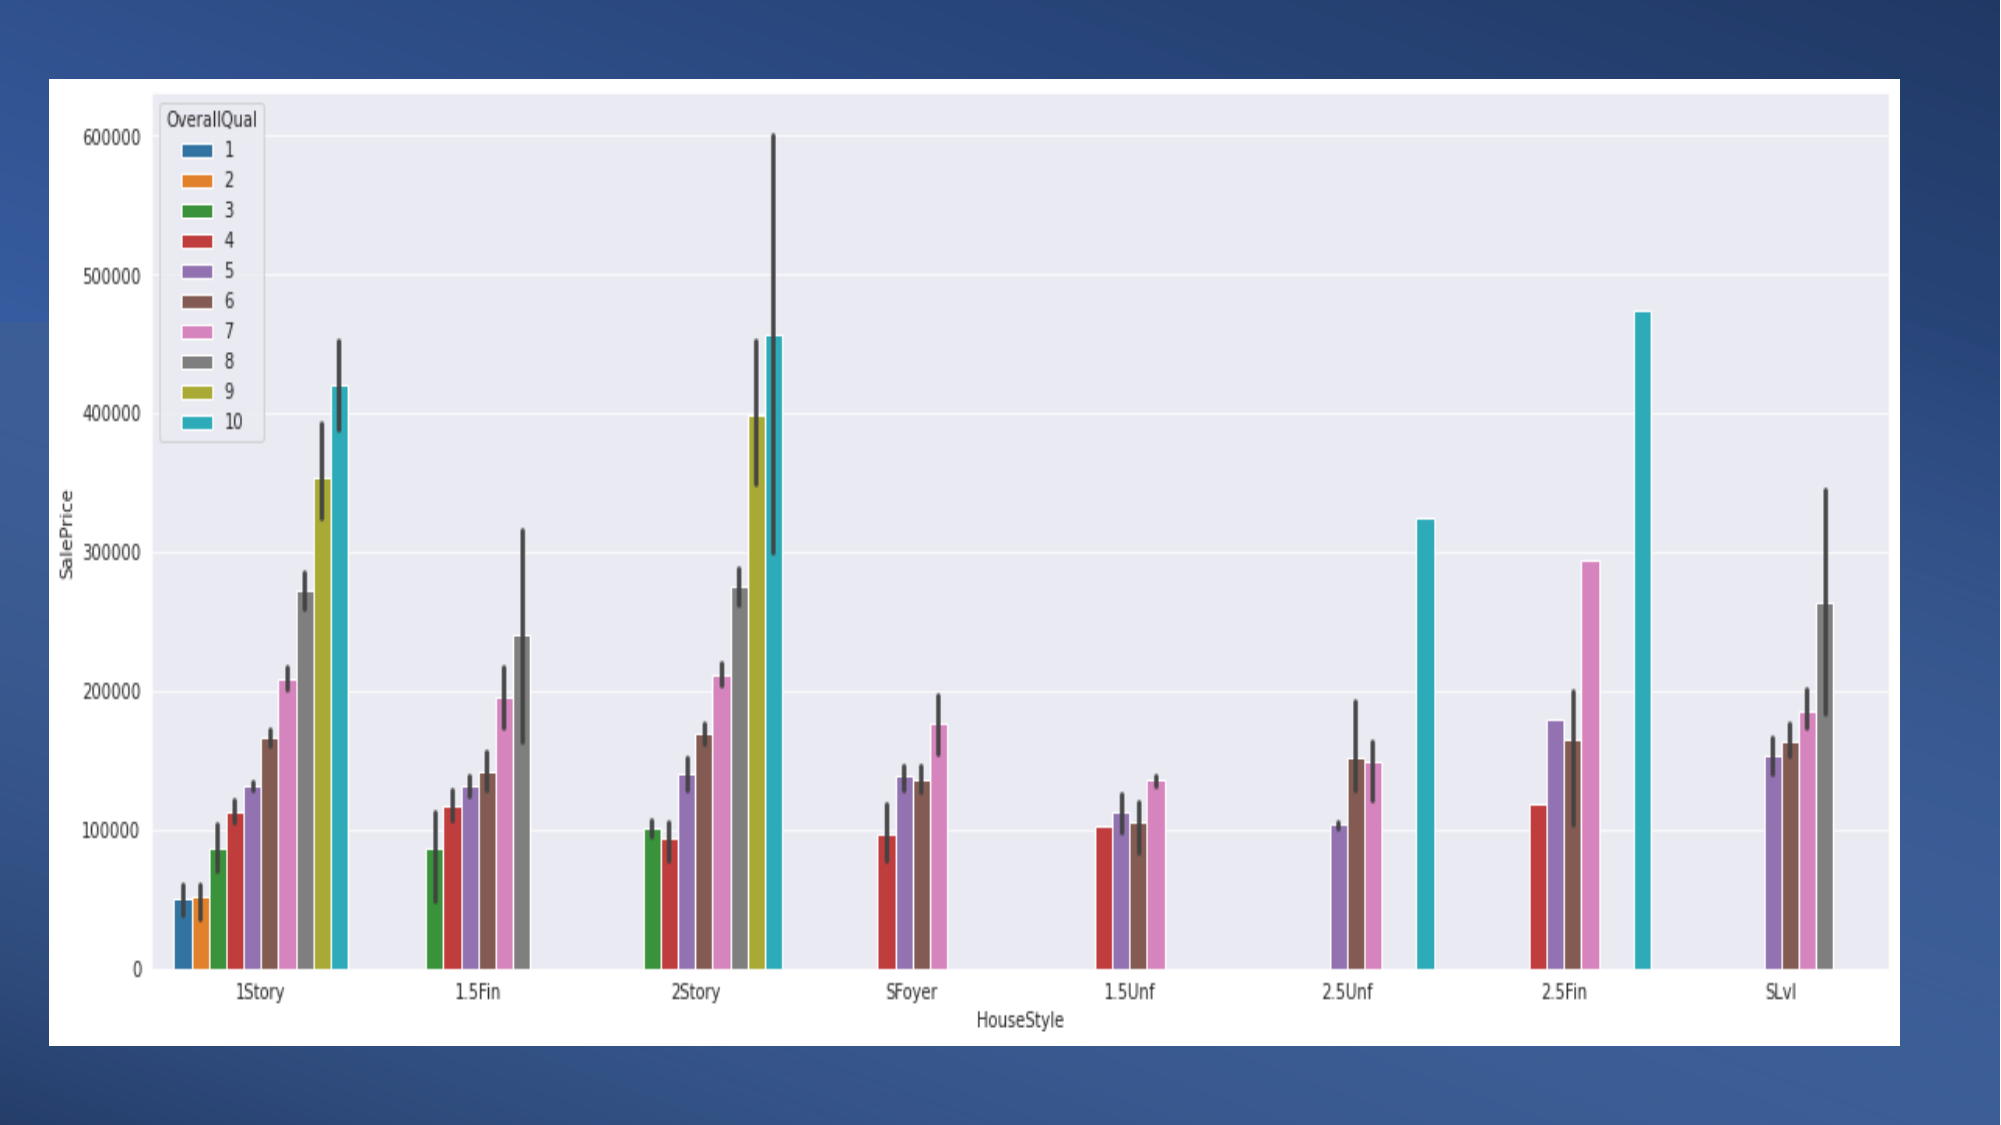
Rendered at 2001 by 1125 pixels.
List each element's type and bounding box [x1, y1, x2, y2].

text_box [0, 0, 2000, 320]
picture [49, 78, 1900, 1046]
text_box [0, 320, 2000, 1125]
